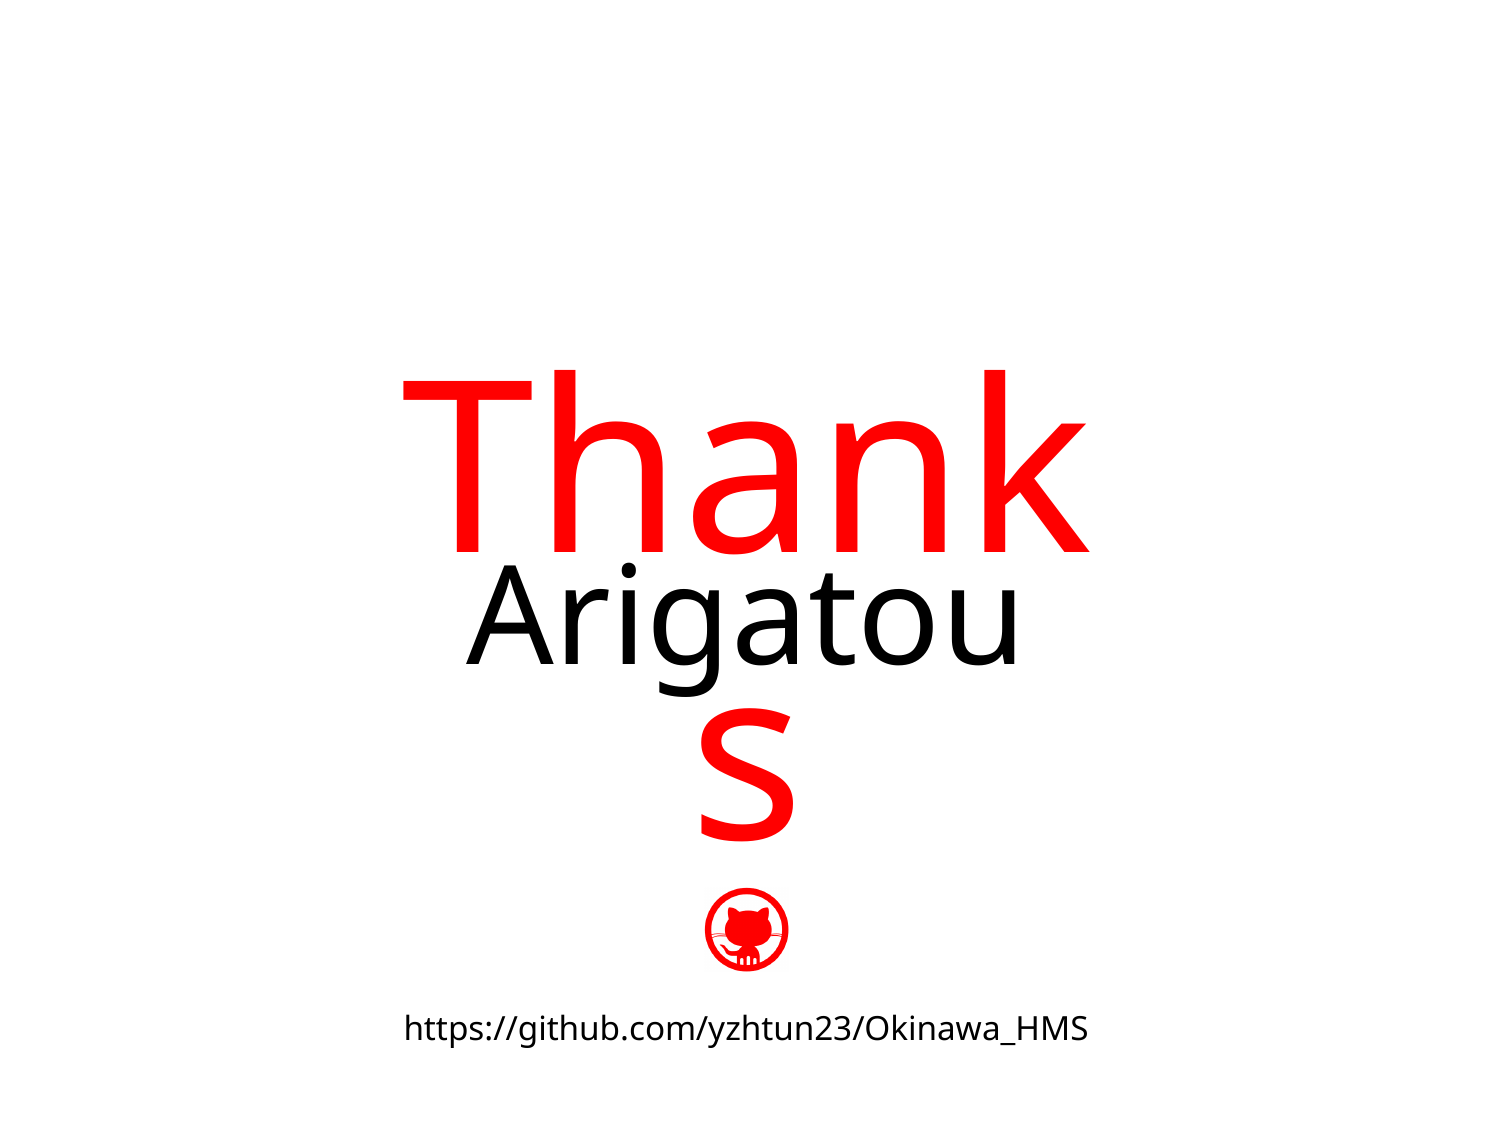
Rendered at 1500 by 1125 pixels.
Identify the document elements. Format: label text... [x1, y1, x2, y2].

text_box Thanks [352, 305, 1142, 519]
picture [704, 887, 789, 972]
text_box Thanks [352, 700, 1142, 895]
text_box Arigatou [352, 519, 1142, 700]
text_box https://github.com/yzhtun23/Okinawa_HMS [307, 999, 1186, 1055]
